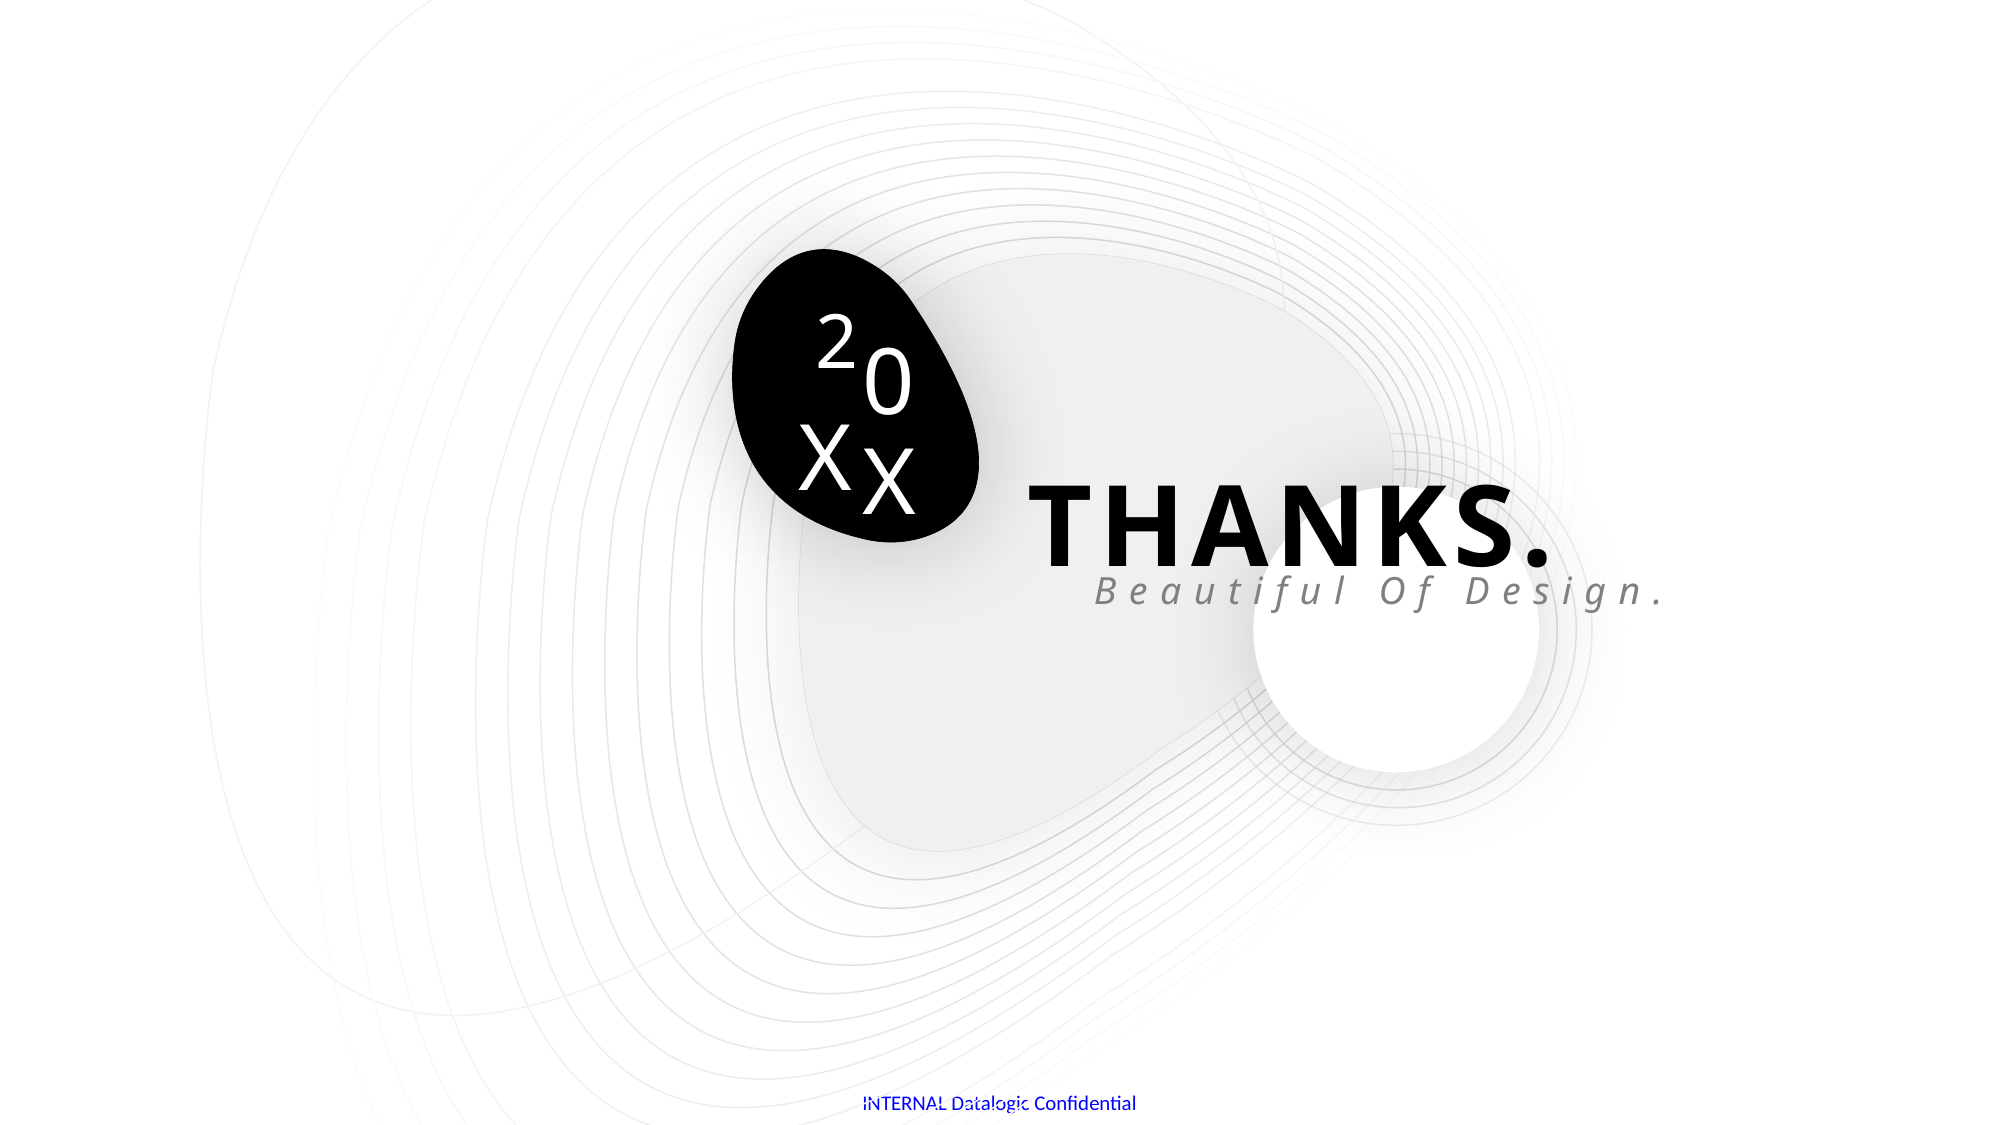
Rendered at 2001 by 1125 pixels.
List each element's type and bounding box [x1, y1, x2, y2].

text_box [1024, 446, 1690, 620]
text_box [314, 10, 1576, 1125]
text_box [732, 249, 979, 542]
text_box [1254, 620, 1594, 827]
text_box [798, 486, 1230, 852]
text_box [200, 0, 1095, 979]
text_box [1252, 620, 1541, 774]
text_box [979, 253, 1392, 446]
text_box [1451, 440, 1468, 446]
